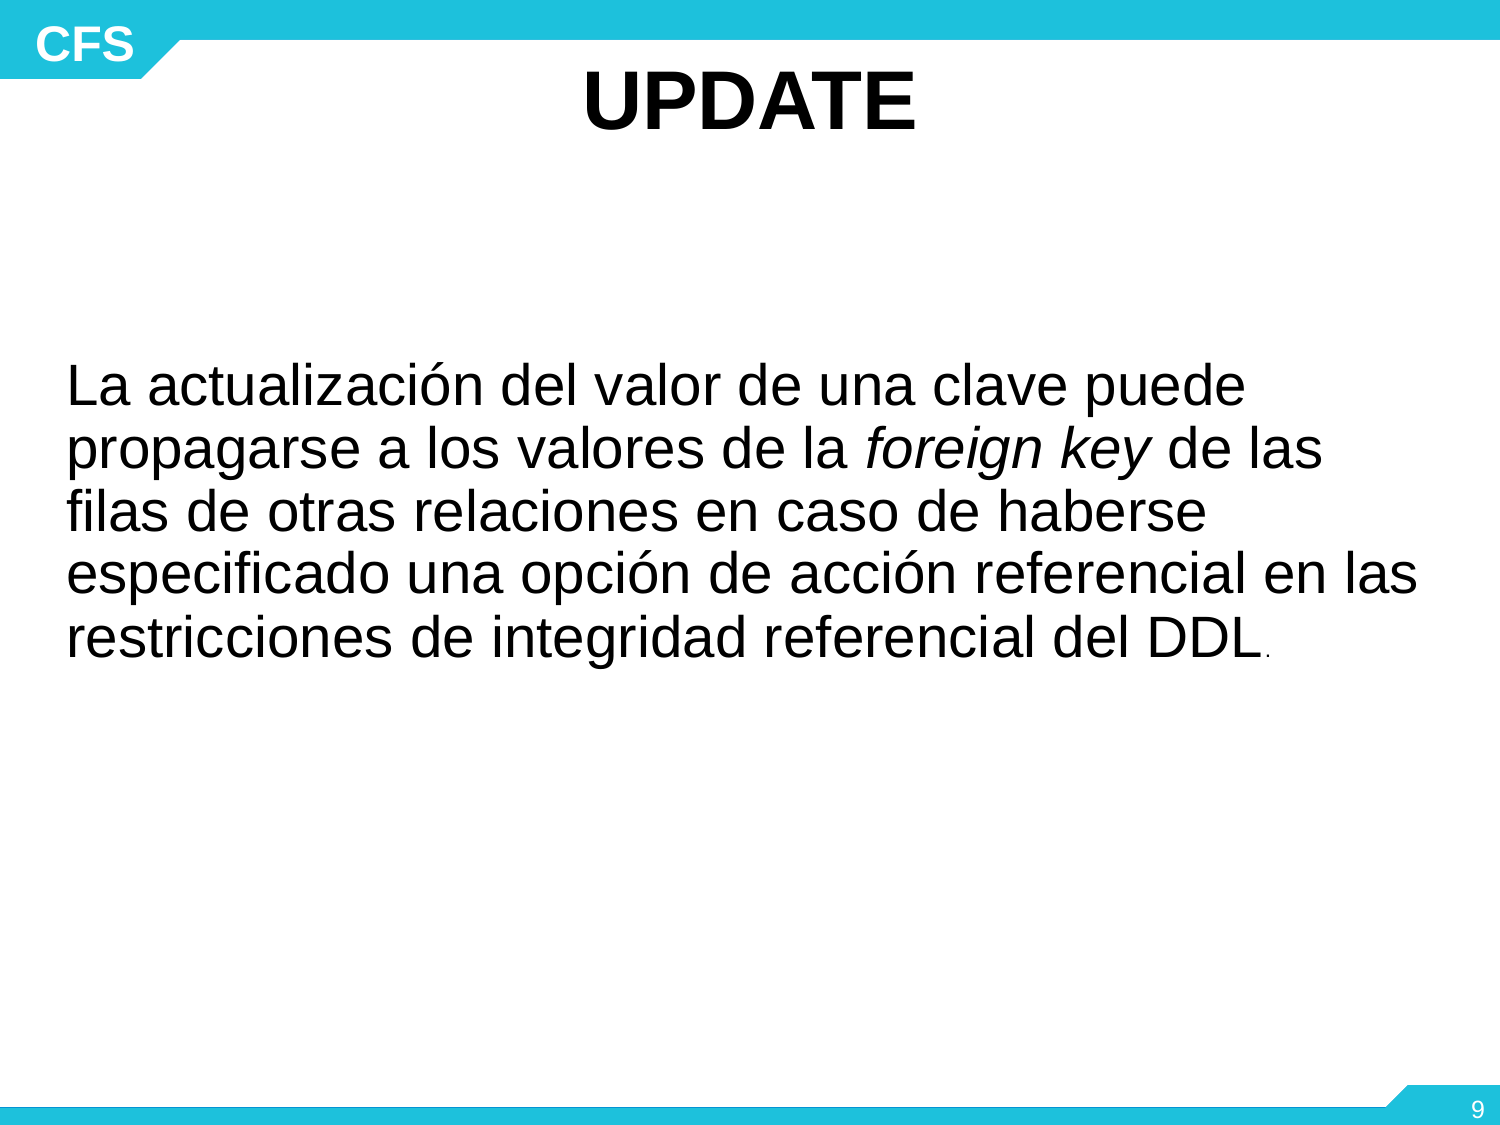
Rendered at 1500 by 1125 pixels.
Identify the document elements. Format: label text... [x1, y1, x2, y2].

slide_number ‹#› [1408, 1078, 1500, 1125]
title UPDATE [103, 45, 1397, 246]
list La actualización del valor de una clave puede propagarse a los valores de la foreign key de las filas de otras relaciones en caso de haberse especificado una opción de acción referencial en las restricciones de integridad referencial del DDL. [53, 342, 1453, 740]
